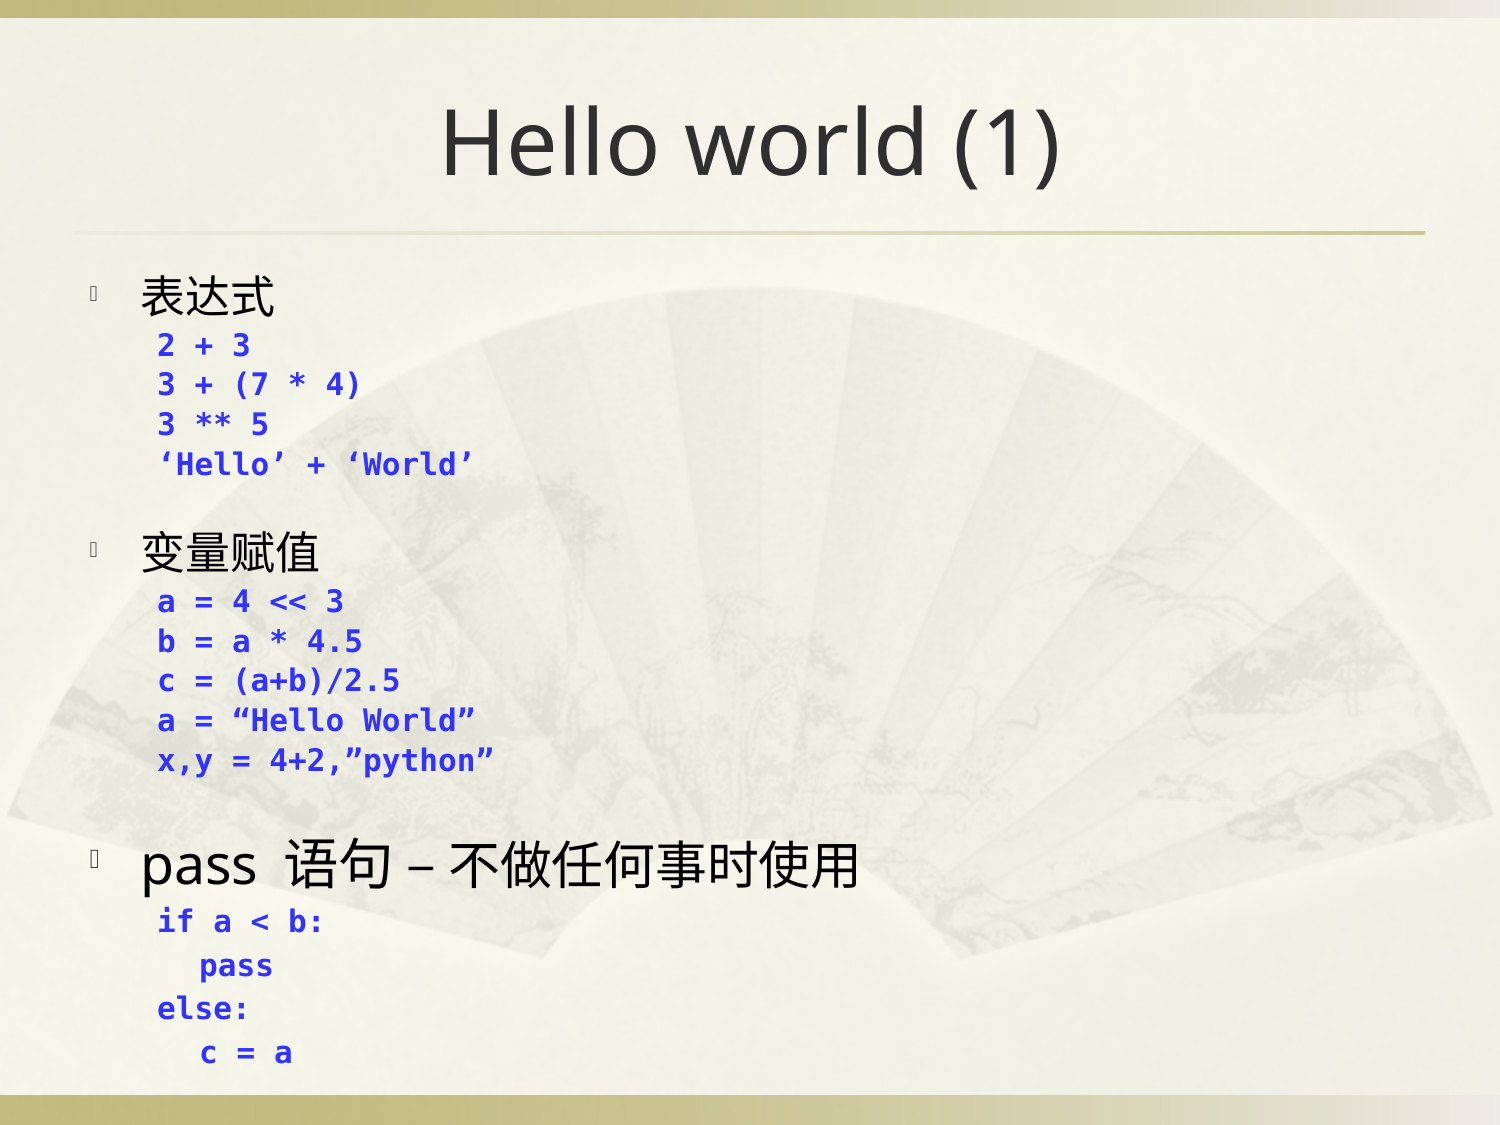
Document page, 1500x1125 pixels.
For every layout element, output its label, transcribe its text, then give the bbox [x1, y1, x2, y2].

title Hello world (1) [75, 45, 1425, 233]
list 表达式 2 + 3 3 + (7 * 4) 3 ** 5 ‘Hello’ + ‘World’ 变量赋值 a = 4 << 3 b = a * 4.5 c = (a+b)/2.5 a = “Hello World” x,y = 4+2,”python” pass 语句 – 不做任何事时使用 if a < b: pass else: c = a [75, 267, 1425, 1083]
